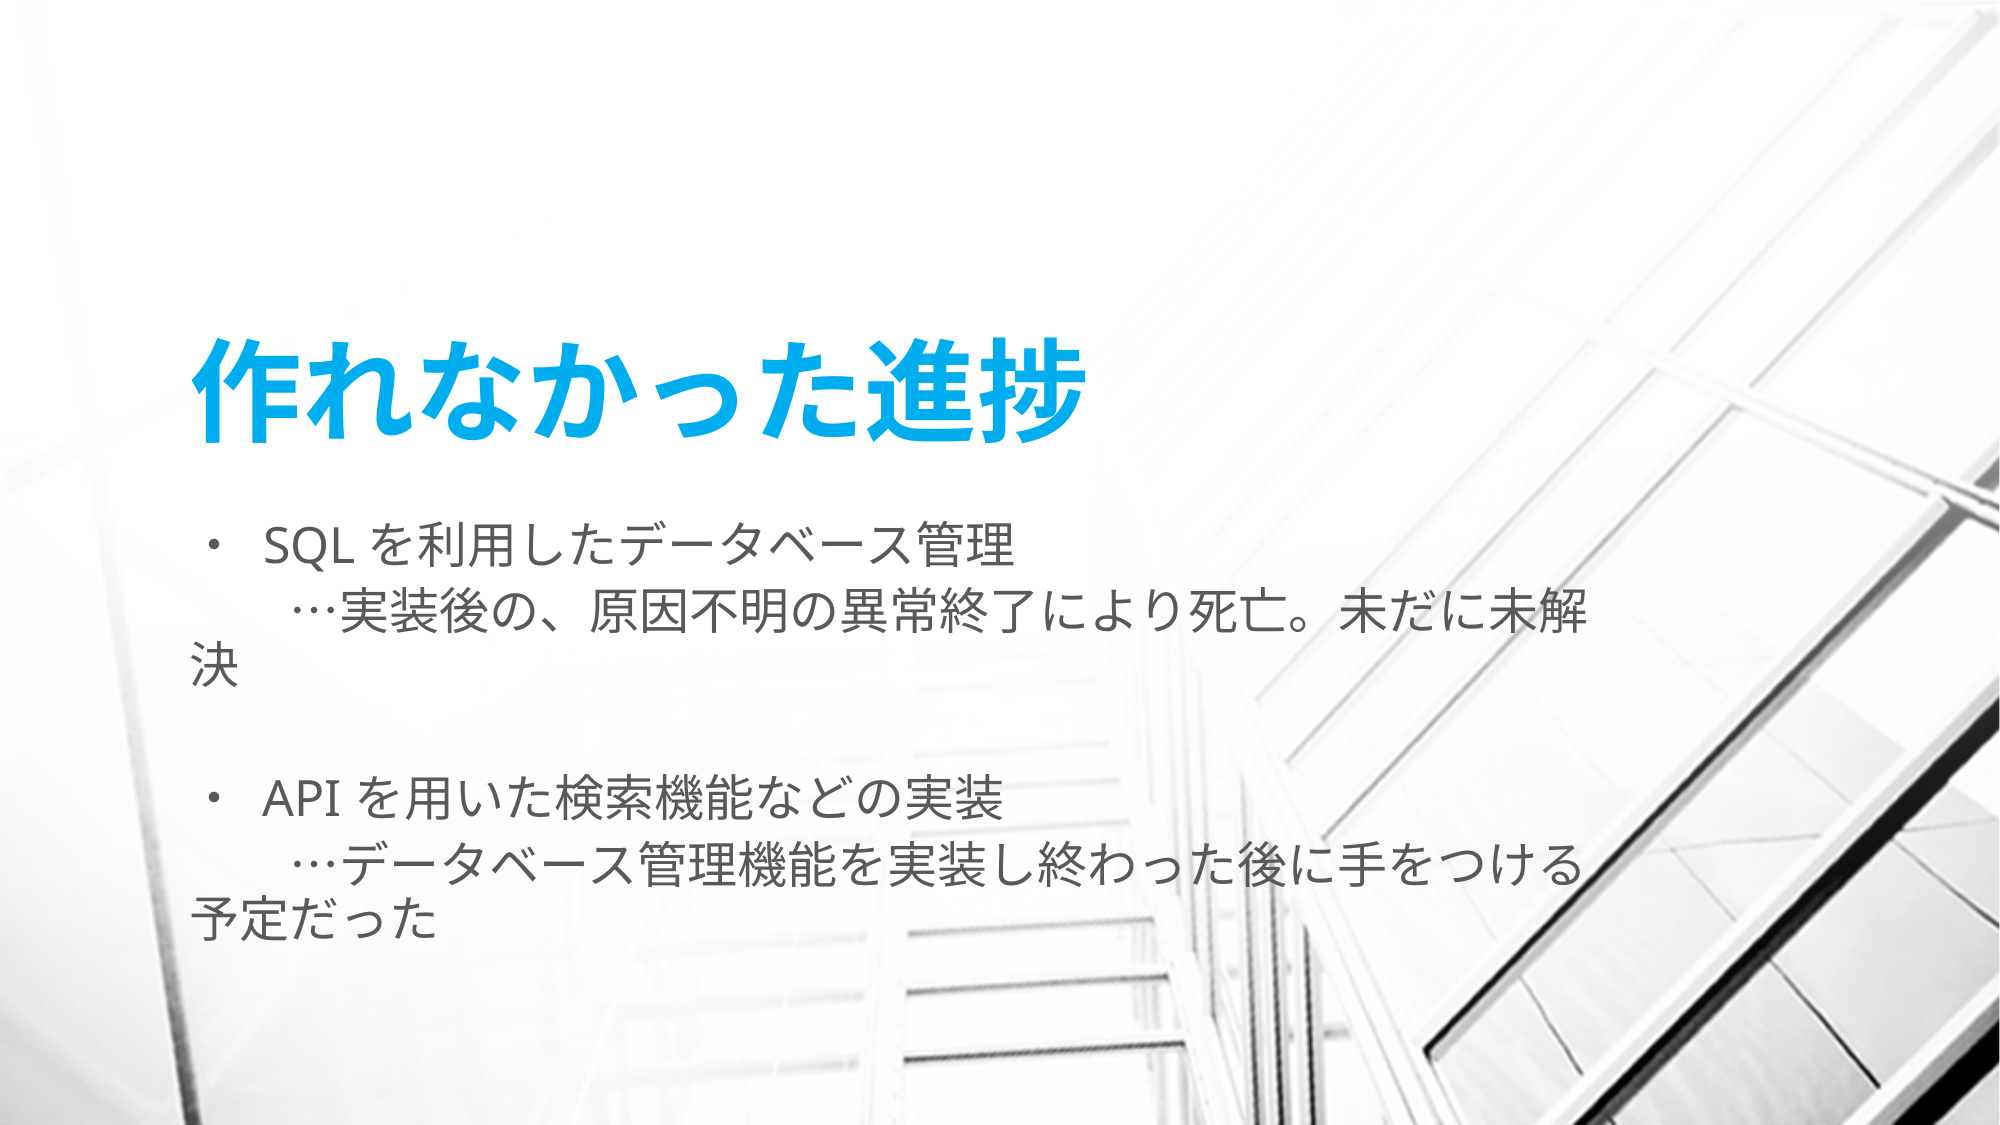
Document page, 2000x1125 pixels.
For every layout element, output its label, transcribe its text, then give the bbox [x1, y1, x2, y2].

title 作れなかった進捗 [174, 87, 1600, 463]
picture [0, 0, 2000, 1125]
list ・ SQLを利用したデータベース管理 …実装後の、原因不明の異常終了により死亡。未だに未解決 ・ APIを用いた検索機能などの実装 …データベース管理機能を実装し終わった後に手をつける予定だった [174, 512, 1619, 999]
